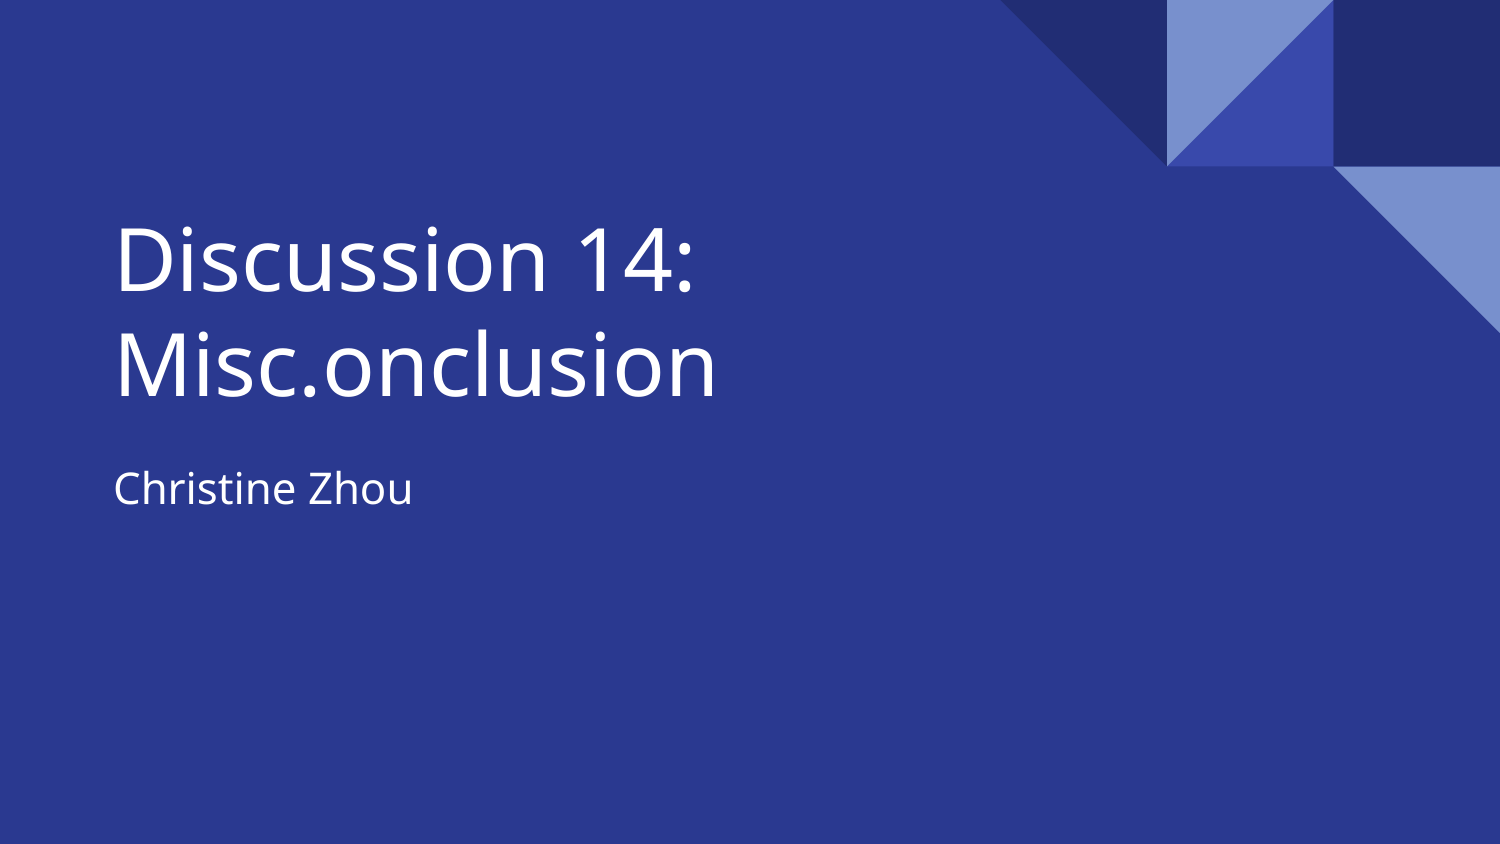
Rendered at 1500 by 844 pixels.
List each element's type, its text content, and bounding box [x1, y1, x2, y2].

subtitle Christine Zhou [98, 445, 1447, 517]
title Discussion 14: Misc.onclusion [98, 291, 1447, 429]
